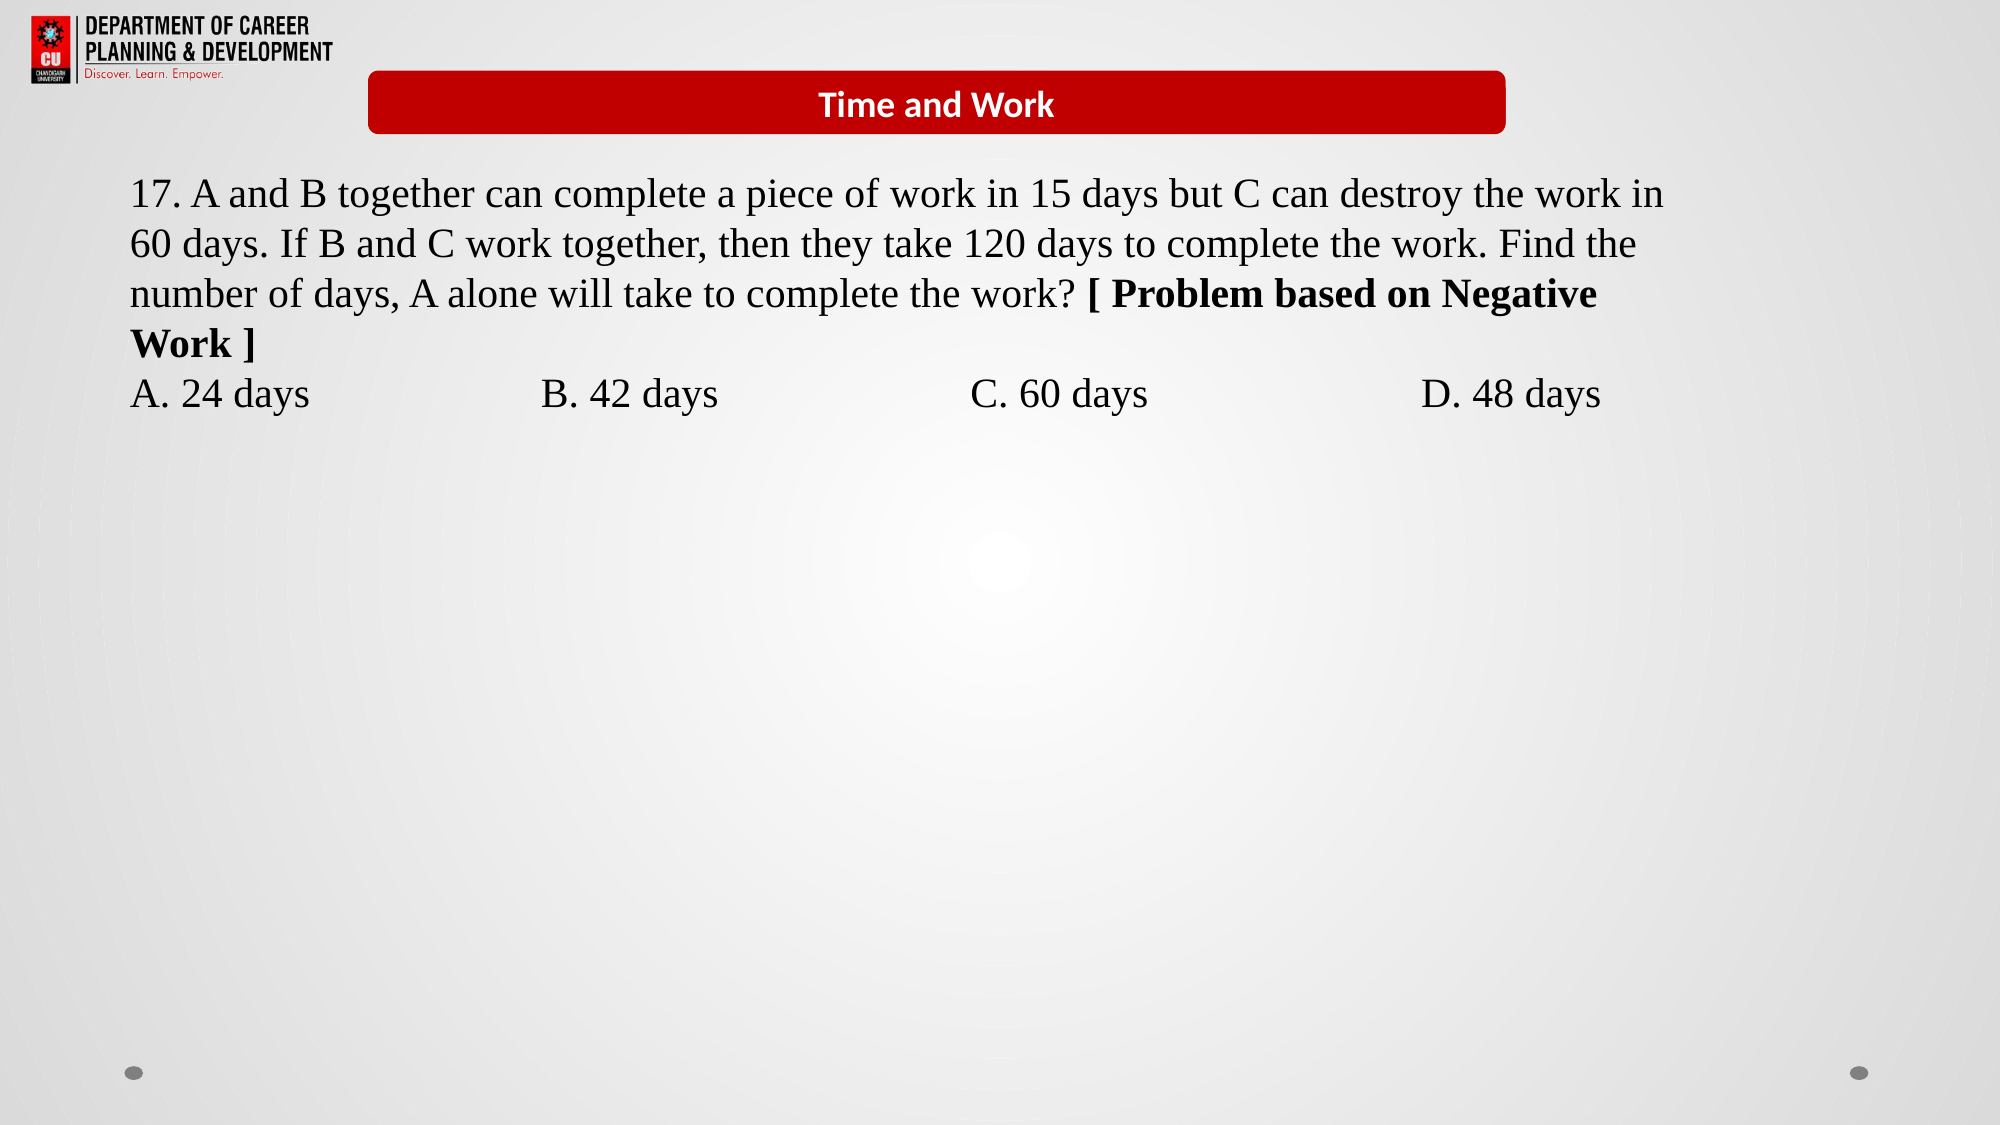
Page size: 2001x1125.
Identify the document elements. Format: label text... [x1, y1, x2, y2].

text_box Time and Work [368, 71, 1506, 135]
text_box 17. A and B together can complete a piece of work in 15 days but C can destroy the work in 60 days. If B and C work together, then they take 120 days to complete the work. Find the number of days, A alone will take to complete the work? [ Problem based on Negative Work ] A. 24 days B. 42 days C. 60 days D. 48 days [115, 158, 1691, 424]
picture [23, 0, 349, 100]
